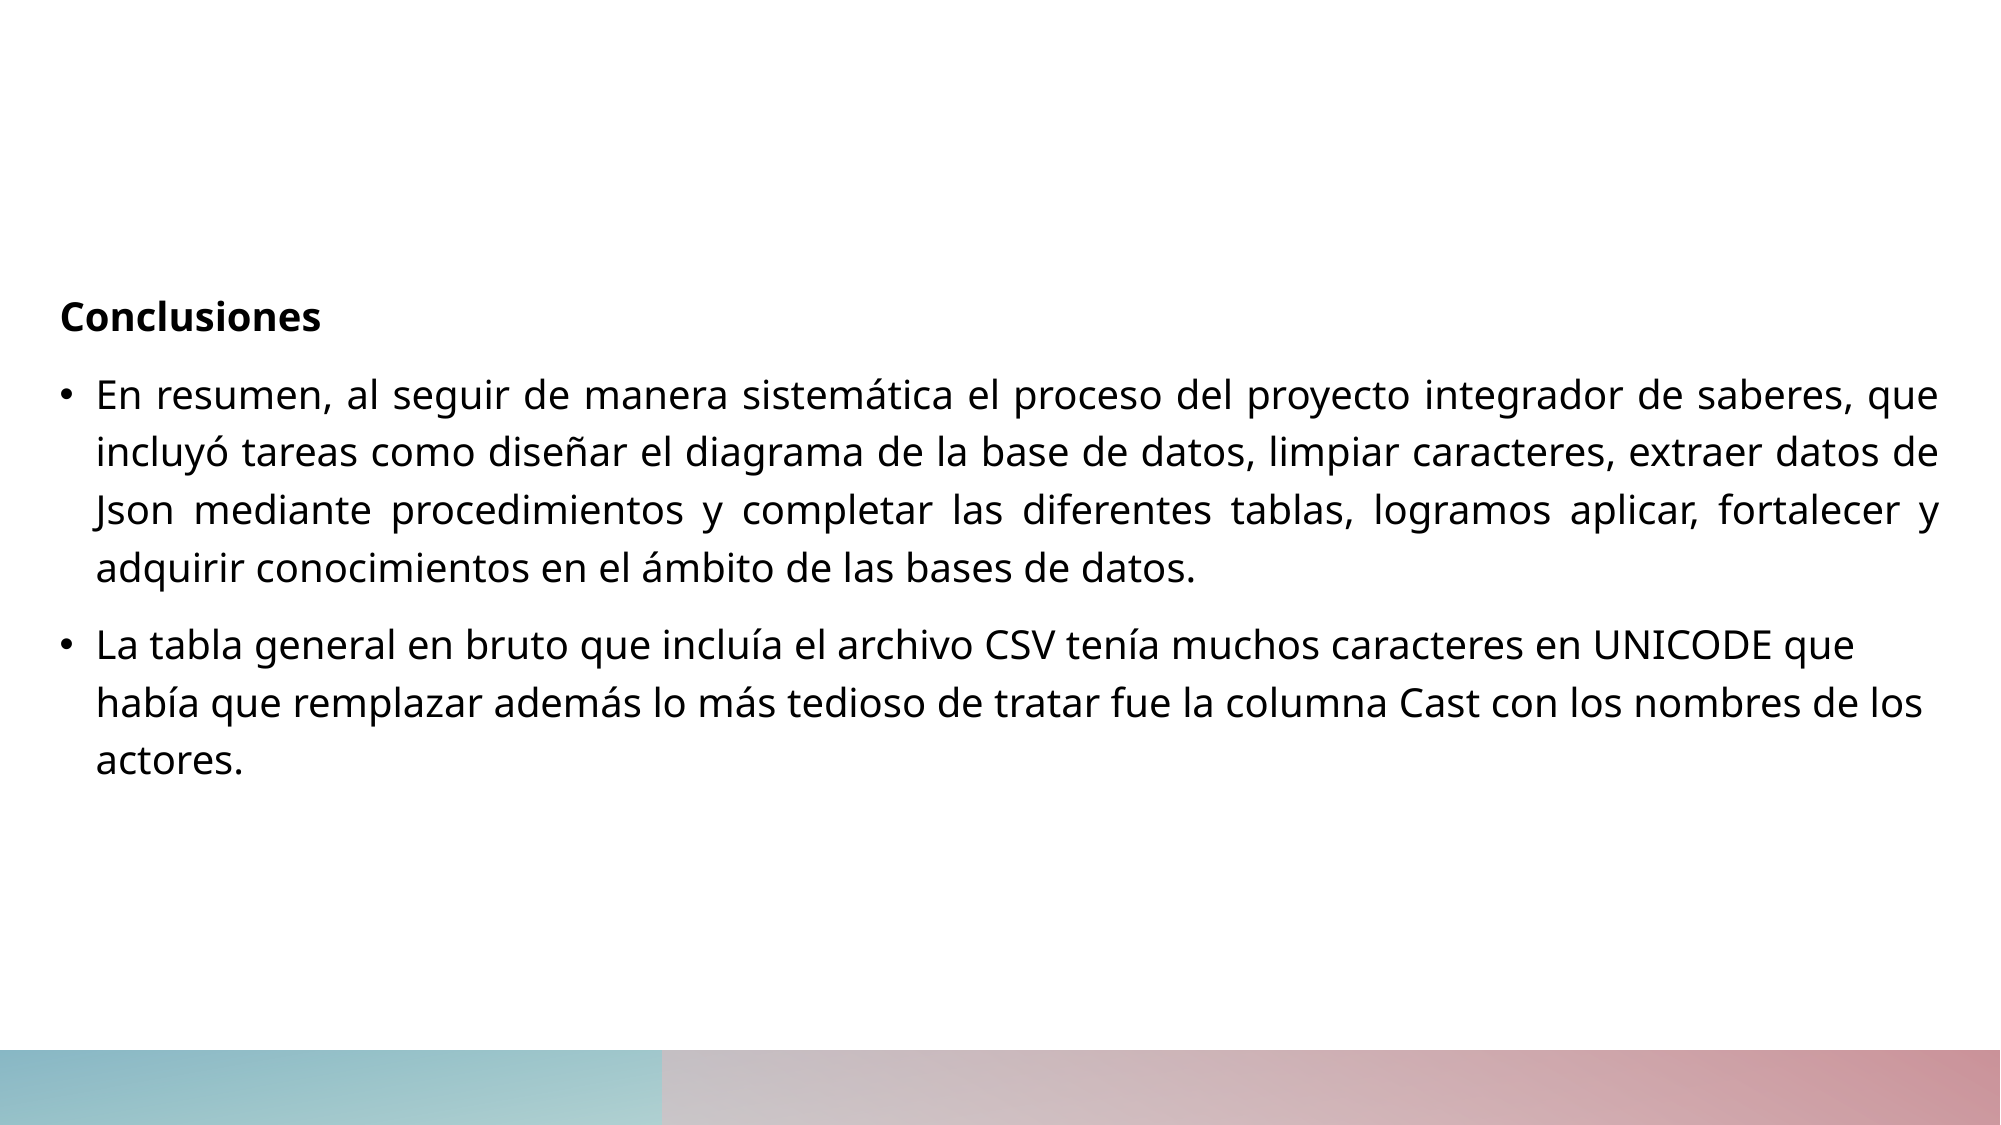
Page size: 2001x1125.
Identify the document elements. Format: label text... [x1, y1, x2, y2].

list Conclusiones En resumen, al seguir de manera sistemática el proceso del proyecto integrador de saberes, que incluyó tareas como diseñar el diagrama de la base de datos, limpiar caracteres, extraer datos de Json mediante procedimientos y completar las diferentes tablas, logramos aplicar, fortalecer y adquirir conocimientos en el ámbito de las bases de datos. La tabla general en bruto que incluía el archivo CSV tenía muchos caracteres en UNICODE que había que remplazar además lo más tedioso de tratar fue la columna Cast con los nombres de los actores. [59, 282, 1942, 787]
